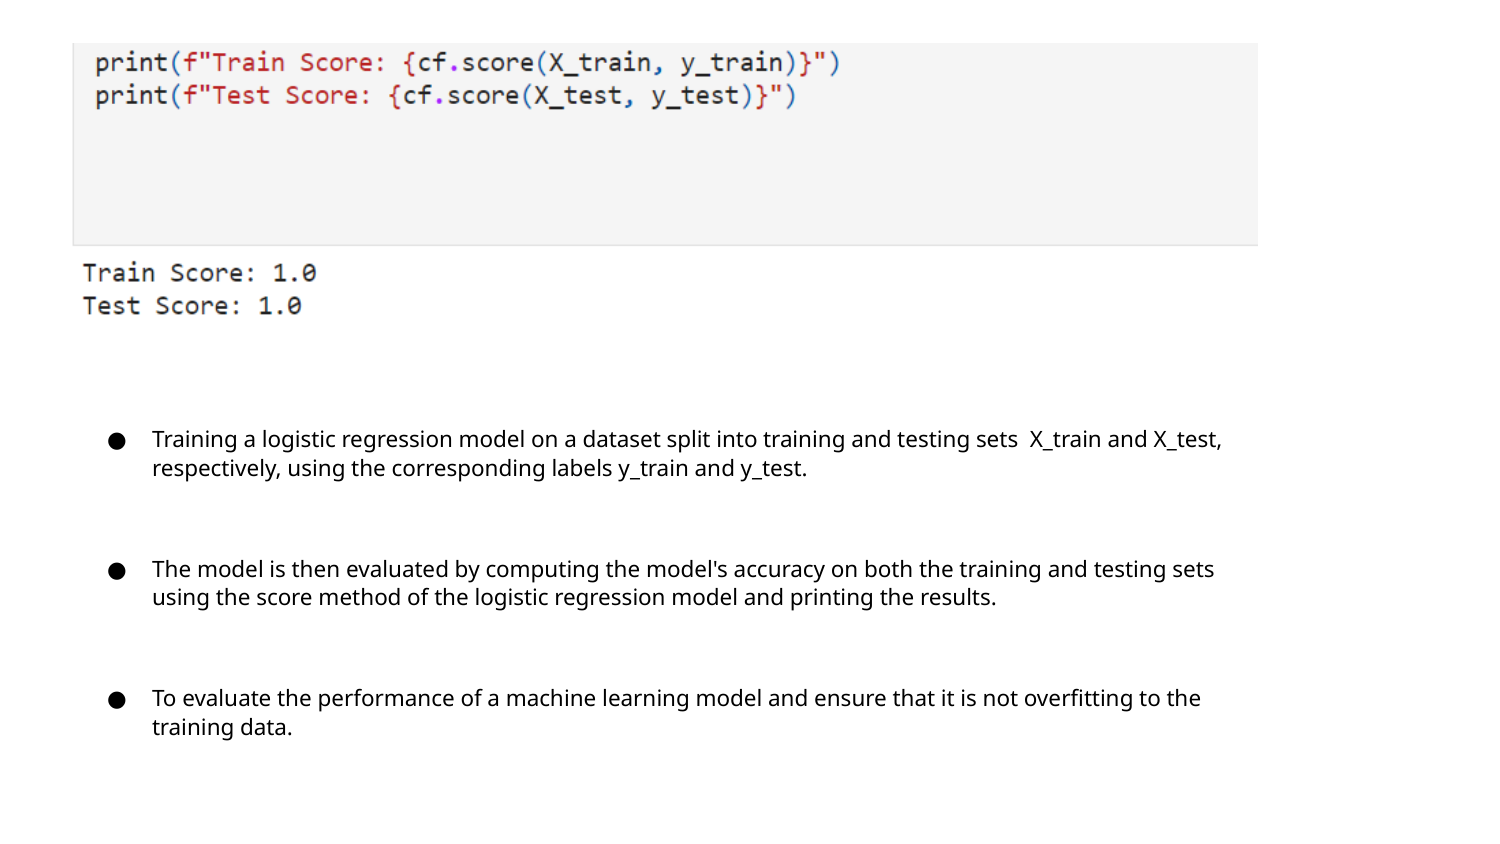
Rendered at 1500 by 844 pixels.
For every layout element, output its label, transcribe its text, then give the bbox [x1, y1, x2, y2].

list Training a logistic regression model on a dataset split into training and testing sets X_train and X_test, respectively, using the corresponding labels y_train and y_test. The model is then evaluated by computing the model's accuracy on both the training and testing sets using the score method of the logistic regression model and printing the results. To evaluate the performance of a machine learning model and ensure that it is not overfitting to the training data. [69, 472, 1265, 757]
picture [66, 43, 1269, 464]
